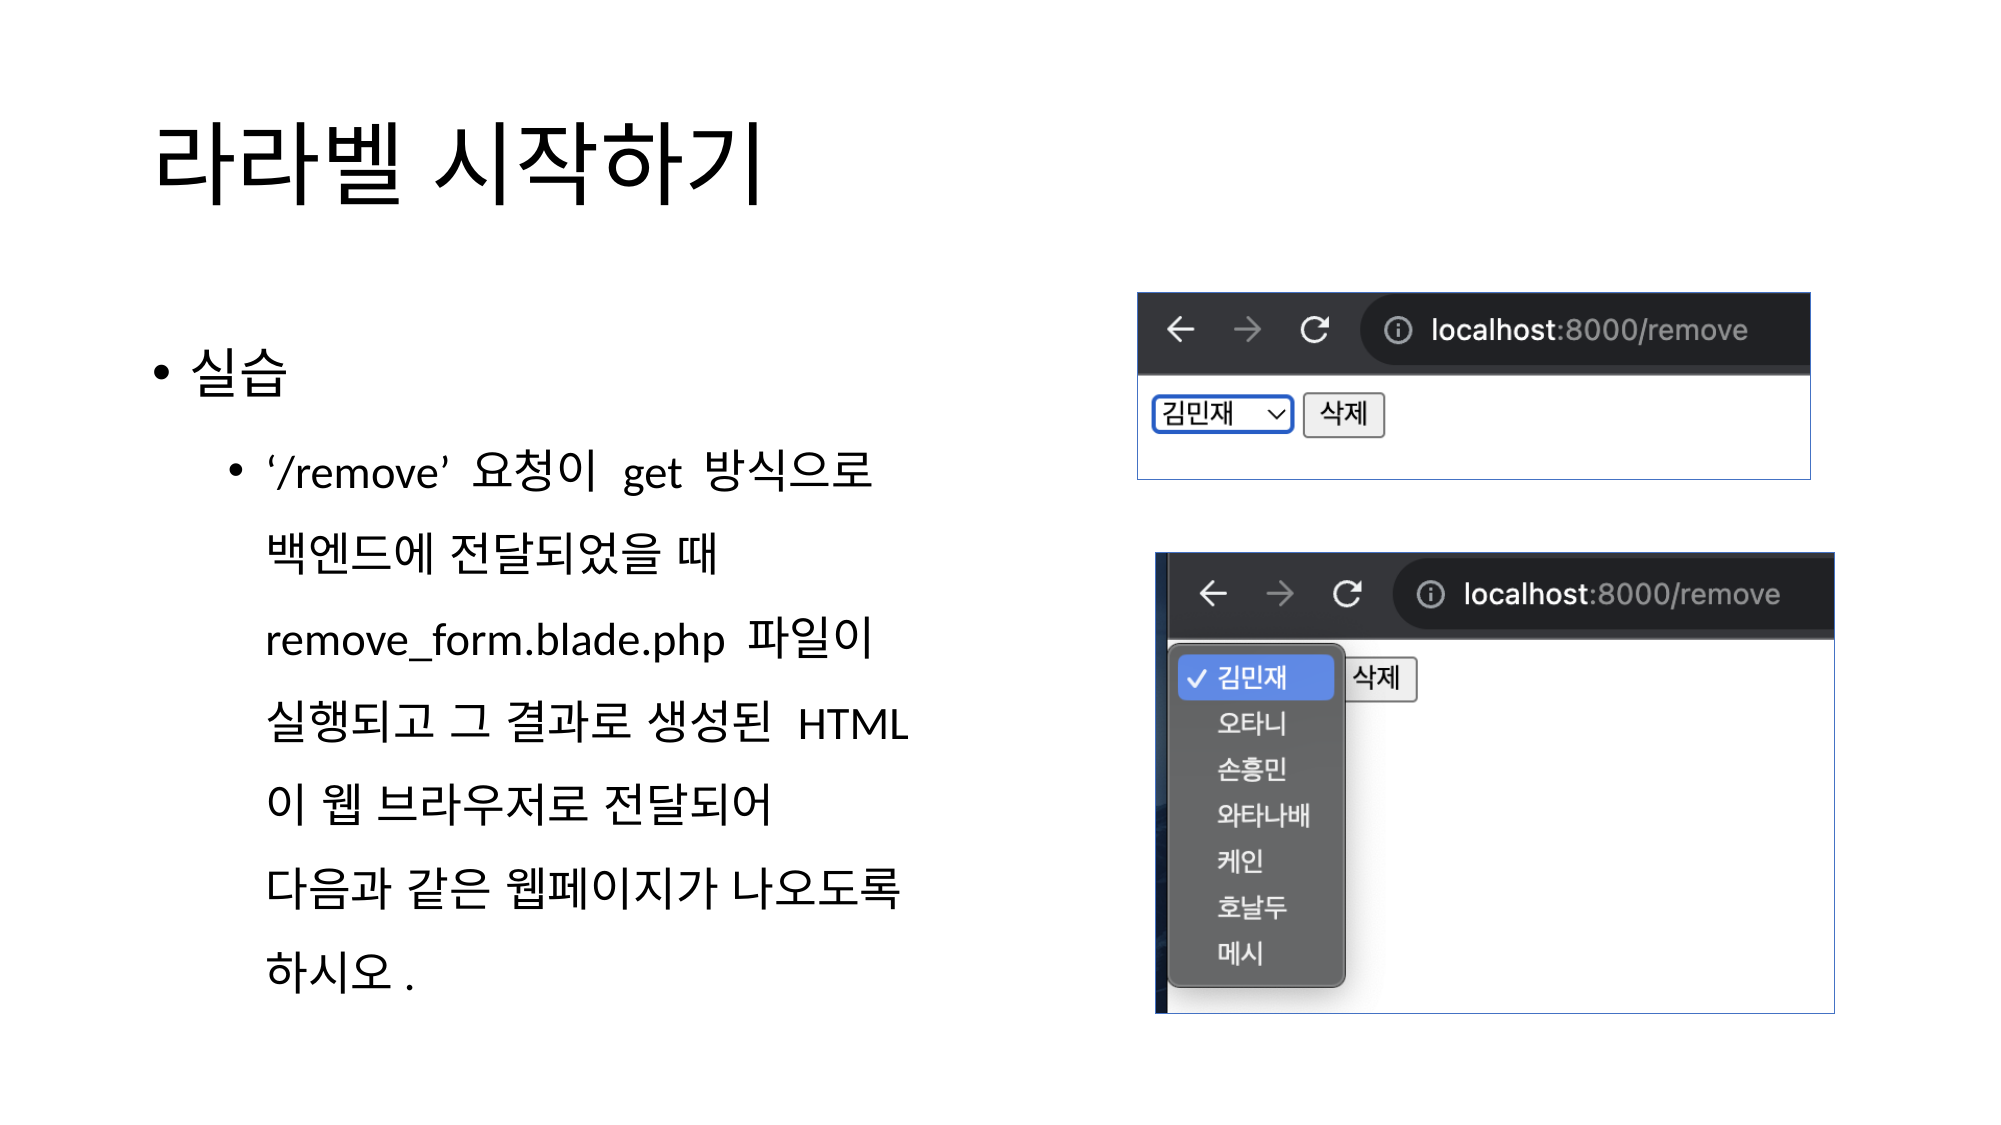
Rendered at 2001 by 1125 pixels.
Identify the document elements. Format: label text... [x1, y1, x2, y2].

list 실습 ‘/remove’ 요청이 get 방식으로 백엔드에 전달되었을 때 remove_form.blade.php 파일이 실행되고 그 결과로 생성된 HTML이 웹 브라우저로 전달되어 다음과 같은 웹페이지가 나오도록 하시오. [137, 299, 929, 1014]
picture [1137, 292, 1811, 480]
title 라라벨 시작하기 [137, 59, 1863, 278]
picture [1154, 552, 1835, 1014]
